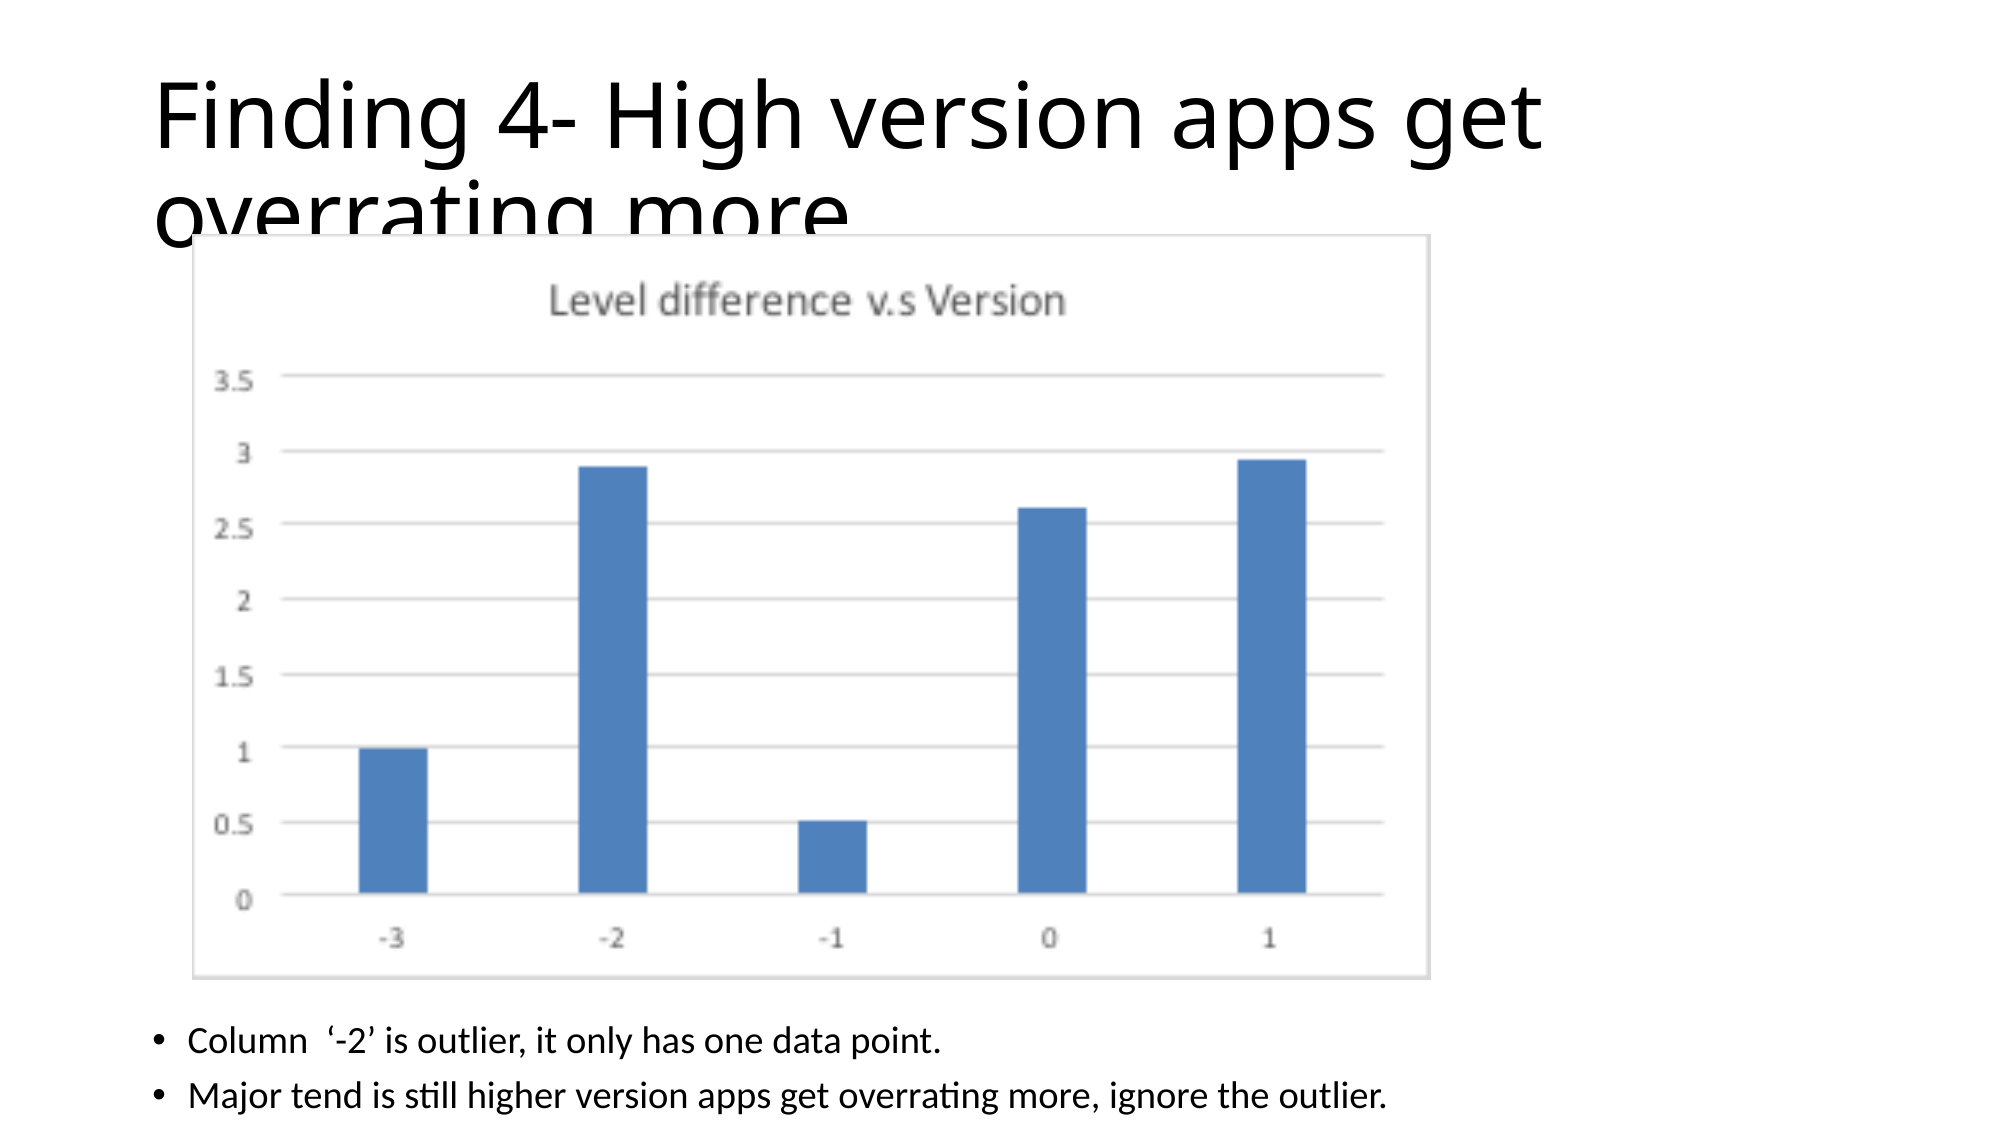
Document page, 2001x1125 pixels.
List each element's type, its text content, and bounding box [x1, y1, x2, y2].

title Finding 4- High version apps get overrating more [137, 59, 1971, 278]
picture [192, 234, 1431, 980]
list Column ‘-2’ is outlier, it only has one data point. Major tend is still higher version apps get overrating more, ignore the outlier. [137, 1013, 1863, 1125]
